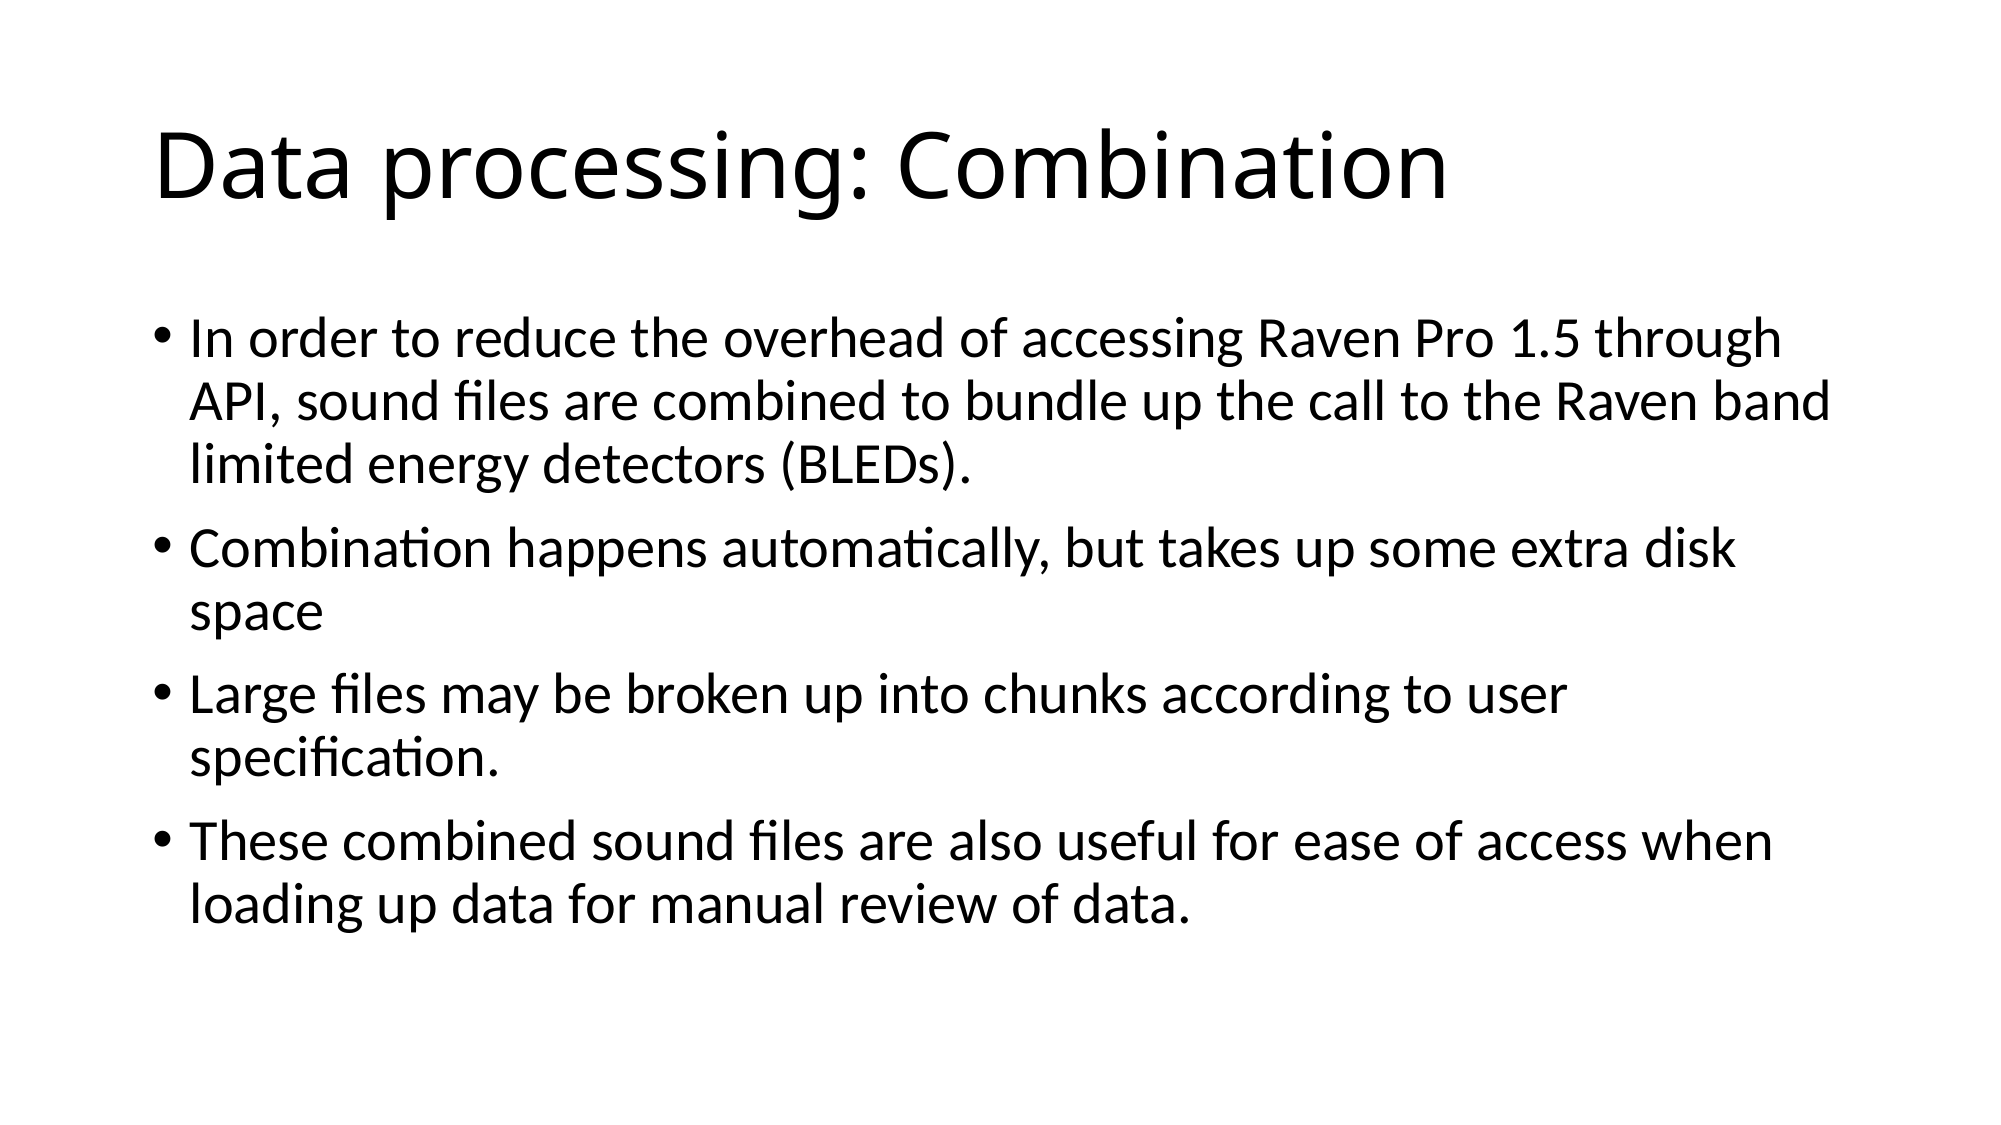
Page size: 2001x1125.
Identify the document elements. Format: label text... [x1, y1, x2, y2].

title Data processing: Combination [137, 59, 1863, 278]
list In order to reduce the overhead of accessing Raven Pro 1.5 through API, sound files are combined to bundle up the call to the Raven band limited energy detectors (BLEDs). Combination happens automatically, but takes up some extra disk space Large files may be broken up into chunks according to user specification. These combined sound files are also useful for ease of access when loading up data for manual review of data. [137, 299, 1863, 1014]
